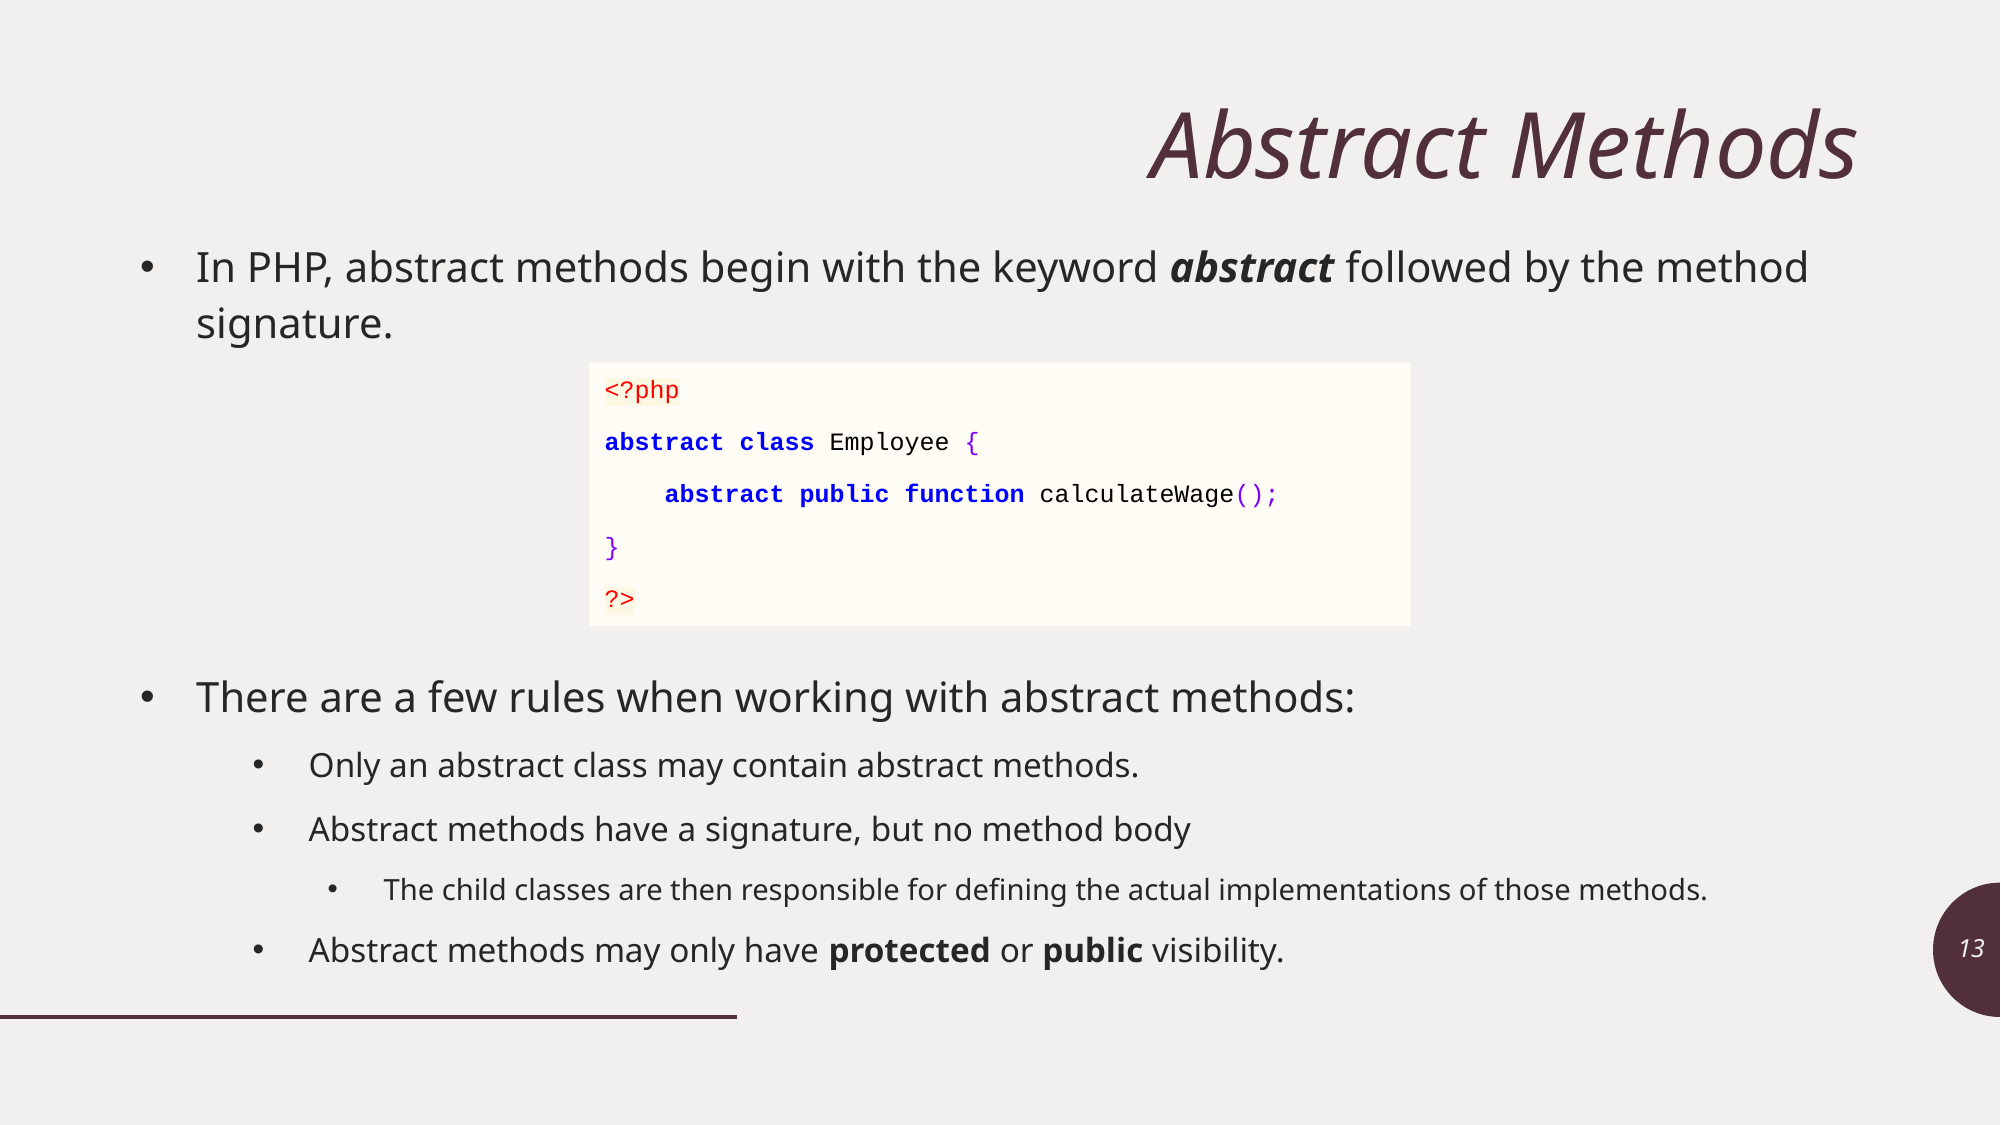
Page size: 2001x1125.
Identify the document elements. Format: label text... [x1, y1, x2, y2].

text_box <?php abstract class Employee { abstract public function calculateWage(); } ?> [589, 362, 1411, 626]
slide_number 13 [1933, 919, 2000, 980]
list In PHP, abstract methods begin with the keyword abstract followed by the method signature. There are a few rules when working with abstract methods: Only an abstract class may contain abstract methods. Abstract methods have a signature, but no method body The child classes are then responsible for defining the actual implementations of those methods. Abstract methods may only have protected or public visibility. [125, 227, 1875, 999]
title Abstract Methods [125, 91, 1875, 207]
